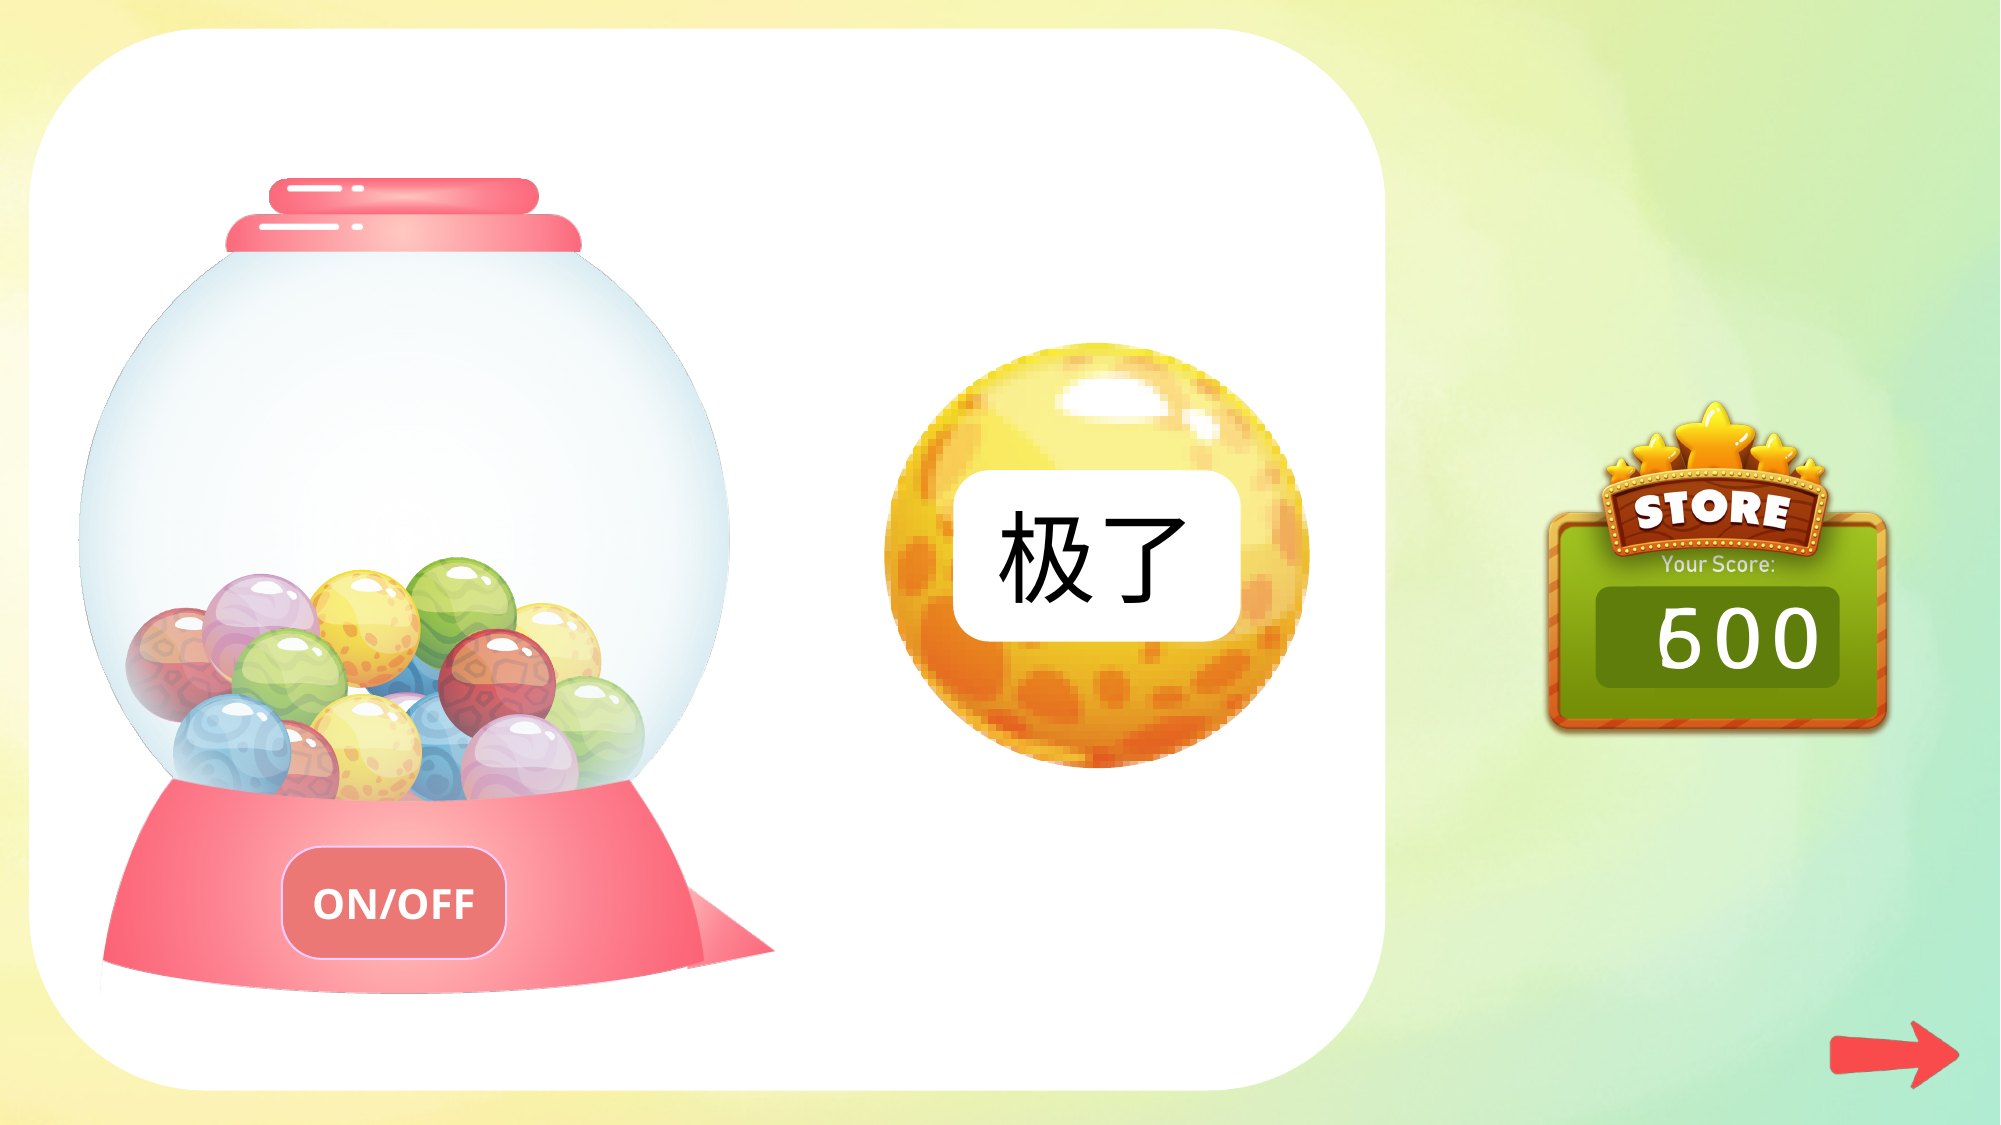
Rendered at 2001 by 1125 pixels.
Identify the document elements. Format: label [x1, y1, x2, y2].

picture [0, 0, 2000, 1125]
text_box [28, 27, 1387, 1092]
